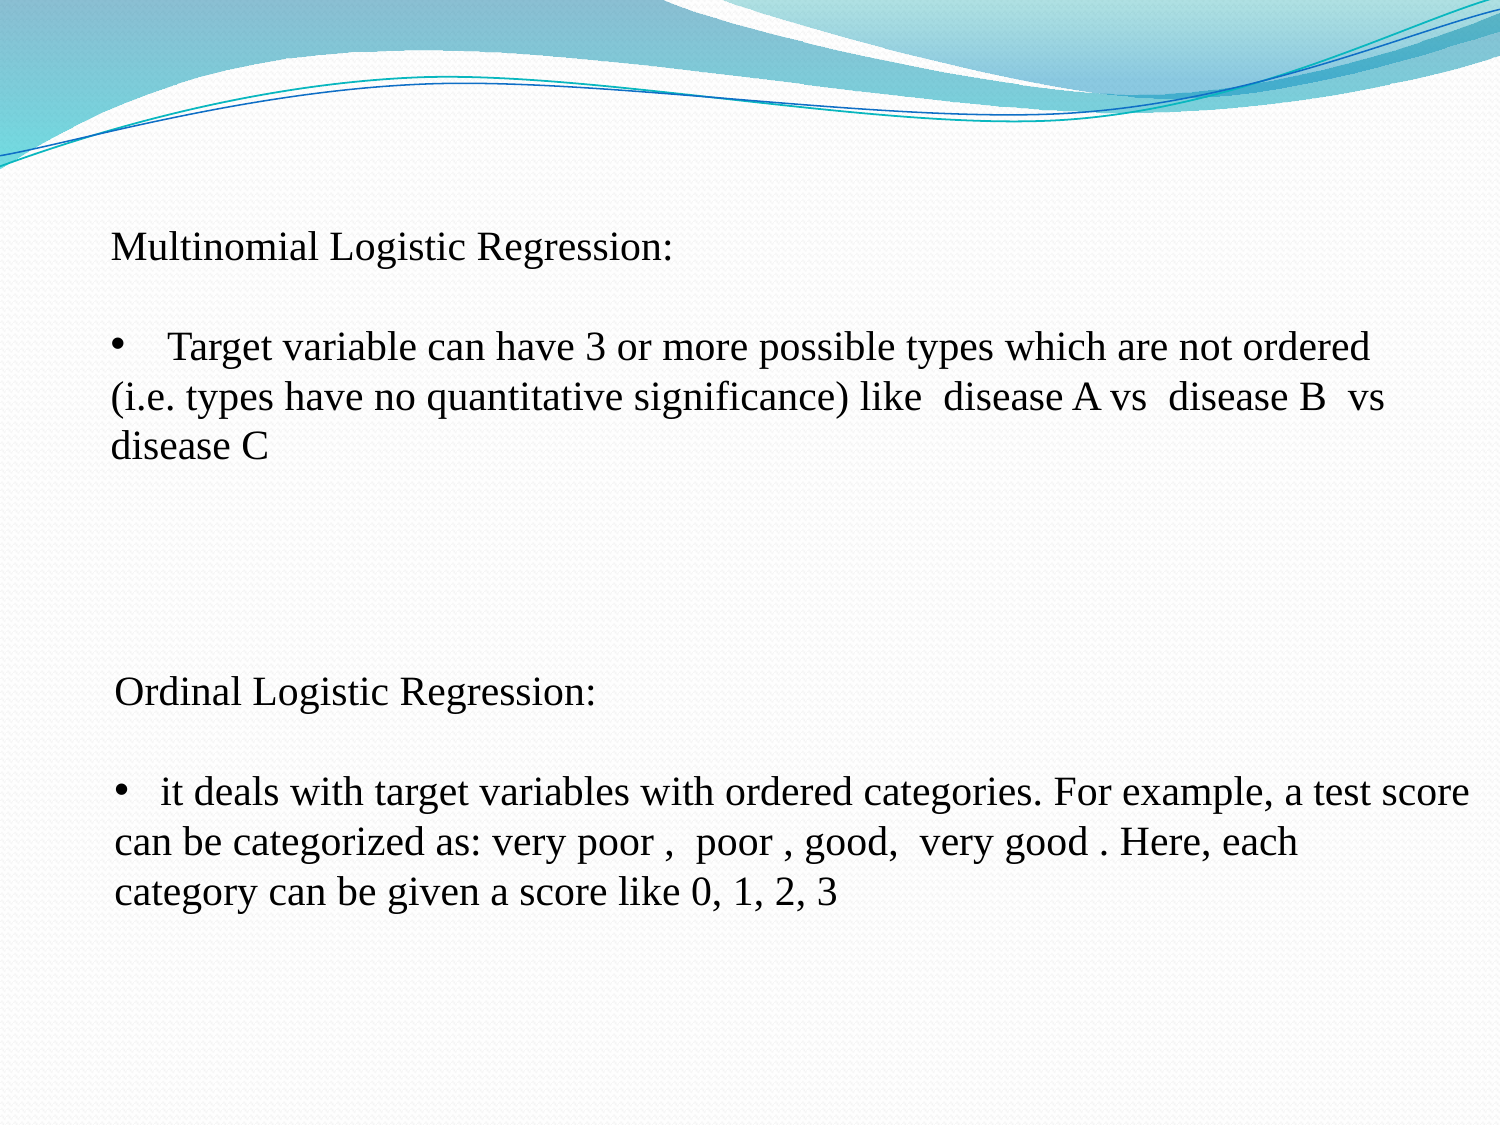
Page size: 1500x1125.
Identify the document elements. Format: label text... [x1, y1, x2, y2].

text_box Ordinal Logistic Regression: it deals with target variables with ordered categories. For example, a test score can be categorized as: very poor , poor , good, very good . Here, each category can be given a score like 0, 1, 2, 3 [99, 656, 1497, 922]
text_box Multinomial Logistic Regression: Target variable can have 3 or more possible types which are not ordered (i.e. types have no quantitative significance) like disease A vs disease B vs disease C [95, 210, 1412, 476]
